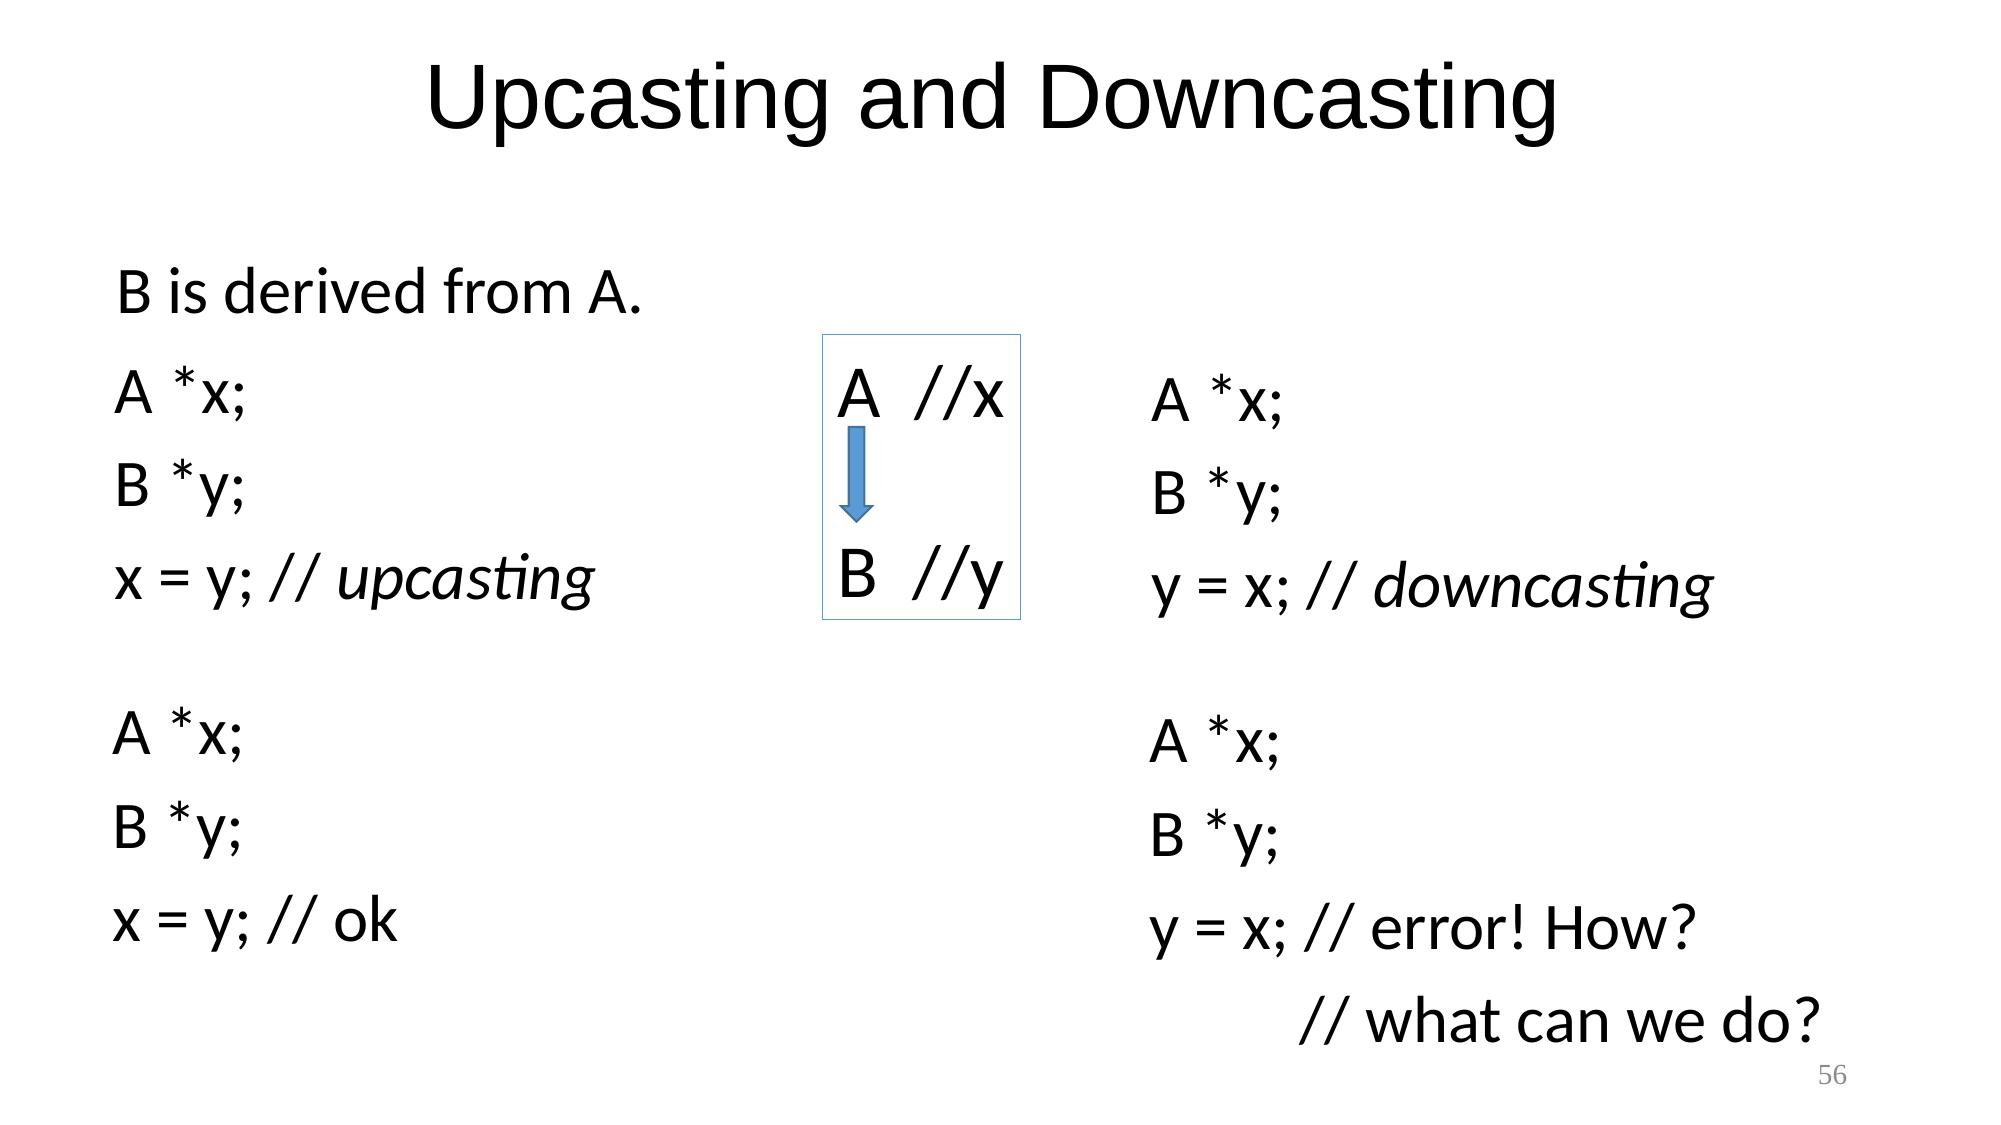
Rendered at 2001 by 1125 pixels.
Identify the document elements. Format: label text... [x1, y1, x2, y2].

text_box [838, 425, 875, 524]
text_box A *x; B *y; y = x; // error! How? // what can we do? [1134, 688, 1943, 1064]
text_box A //x B //y [822, 334, 1021, 620]
text_box A *x; B *y; x = y; // ok [97, 680, 534, 963]
text_box B is derived from A. [101, 239, 660, 334]
title Upcasting and Downcasting [324, 37, 1663, 160]
text_box A *x; B *y; y = x; // downcasting [1136, 347, 1869, 629]
slide_number 56 [1412, 1064, 1863, 1103]
text_box A *x; B *y; x = y; // upcasting [100, 339, 715, 621]
